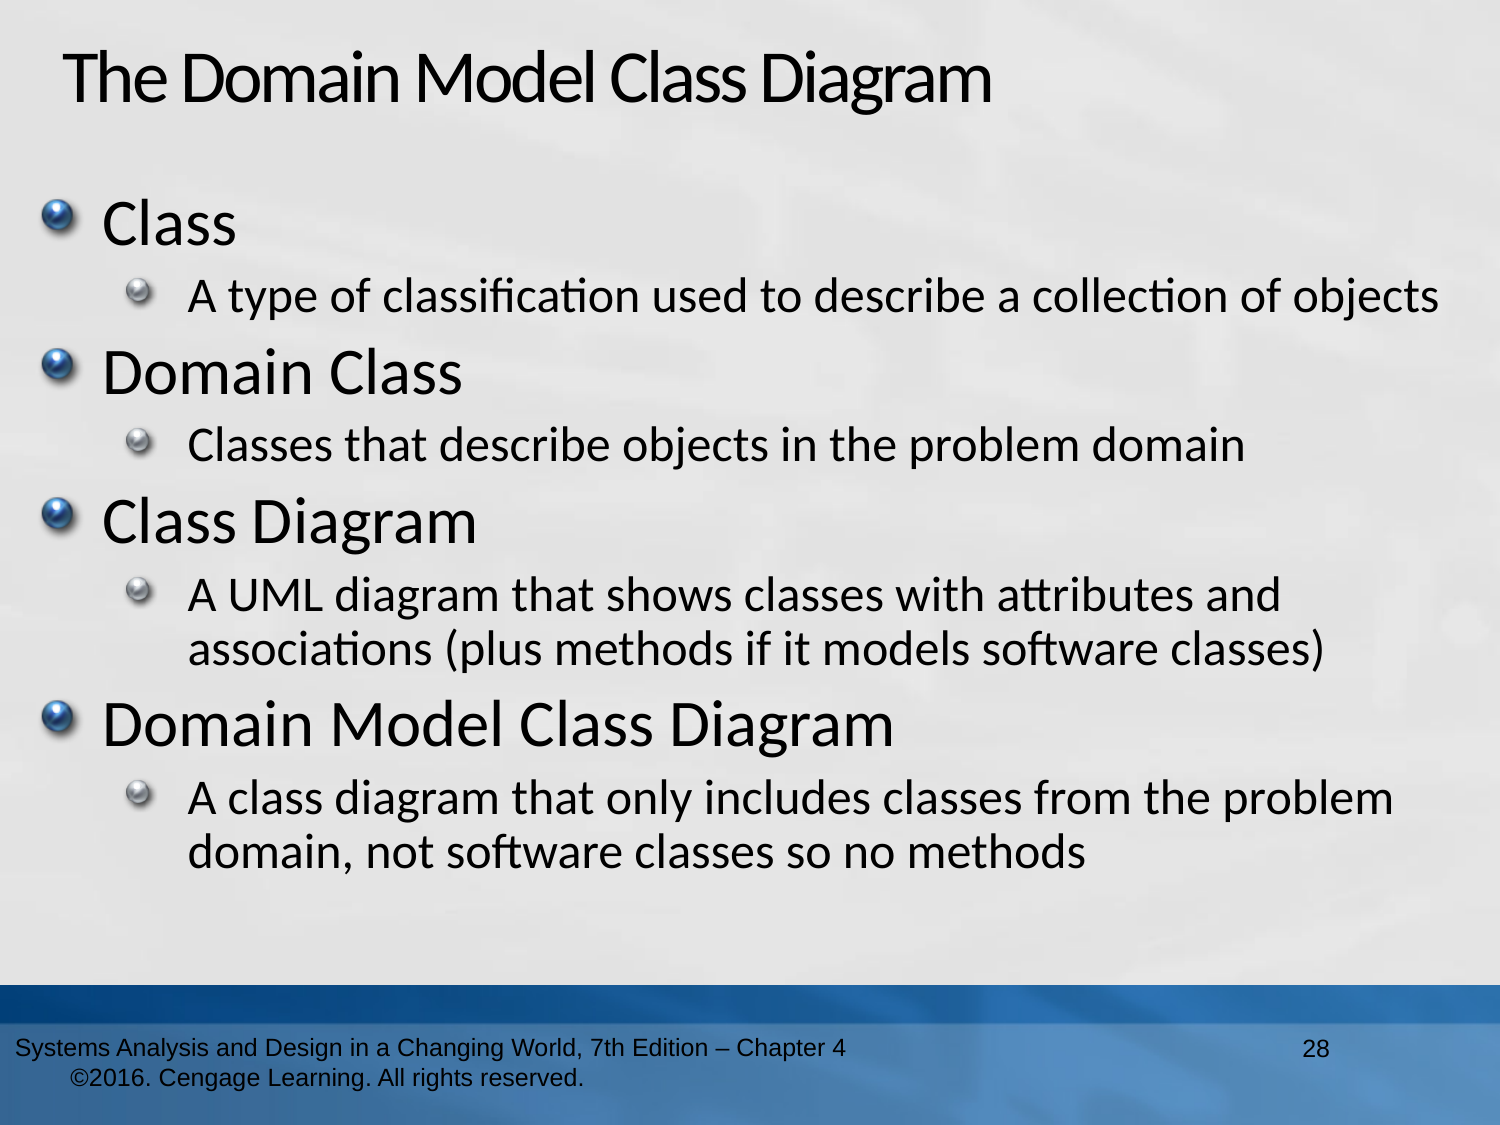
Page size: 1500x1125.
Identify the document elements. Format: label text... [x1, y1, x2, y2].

footer Systems Analysis and Design in a Changing World, 7th Edition – Chapter 4 ©2016. Cengage Learning. All rights reserved. [0, 1024, 1213, 1100]
title The Domain Model Class Diagram [62, 37, 1438, 147]
picture [0, 0, 1500, 1125]
list Class A type of classification used to describe a collection of objects Domain Class Classes that describe objects in the problem domain Class Diagram A UML diagram that shows classes with attributes and associations (plus methods if it models software classes) Domain Model Class Diagram A class diagram that only includes classes from the problem domain, not software classes so no methods [37, 187, 1450, 929]
slide_number 28 [1287, 1025, 1425, 1100]
